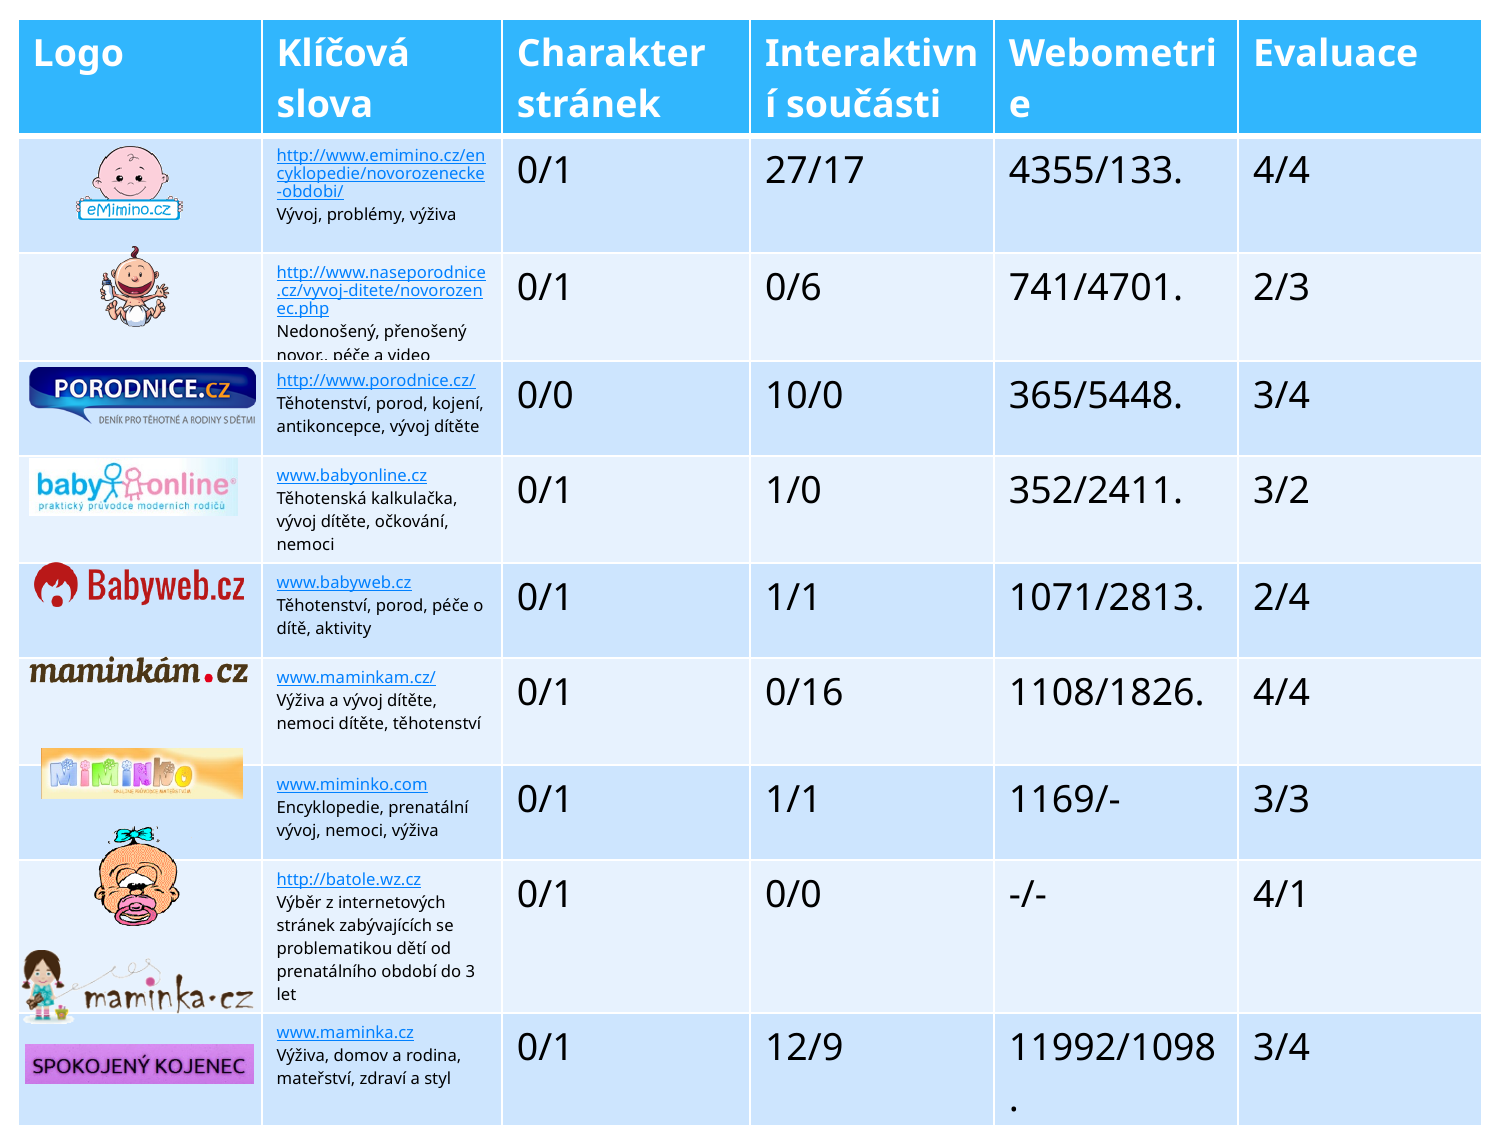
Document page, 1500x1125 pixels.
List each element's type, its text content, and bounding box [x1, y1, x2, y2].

table_cell 2/4 [1239, 564, 1481, 657]
picture [29, 656, 249, 683]
table_cell www.maminkam.cz/ Výživa a vývoj dítěte, nemoci dítěte, těhotenství [263, 659, 501, 764]
table_cell [19, 139, 261, 252]
table_cell 3/4 [1239, 1014, 1481, 1125]
table_cell [19, 1014, 261, 1125]
table_cell [19, 861, 261, 1012]
table_cell 1/1 [751, 564, 993, 657]
picture [29, 361, 266, 429]
table_cell 0/0 [751, 861, 993, 1012]
table_header Charakter stránek [503, 20, 749, 133]
picture [40, 748, 243, 799]
table_cell 0/1 [503, 1014, 749, 1125]
table_cell 27/17 [751, 139, 993, 252]
table_cell 3/3 [1239, 766, 1481, 859]
table_cell 365/5448. [995, 362, 1237, 455]
table_cell 0/1 [503, 766, 749, 859]
table_cell 4/1 [1239, 861, 1481, 1012]
table_cell [19, 254, 261, 360]
table_cell 1108/1826. [995, 659, 1237, 764]
table_cell 4355/133. [995, 139, 1237, 252]
table_cell 1/1 [751, 766, 993, 859]
picture [83, 822, 194, 936]
table_cell 12/9 [751, 1014, 993, 1125]
table_cell 4/4 [1239, 659, 1481, 764]
table_cell 2/3 [1239, 254, 1481, 360]
table_cell www.babyonline.cz Těhotenská kalkulačka, vývoj dítěte, očkování, nemoci [263, 457, 501, 562]
table_cell [19, 564, 261, 657]
table_cell http://www.porodnice.cz/ Těhotenství, porod, kojení, antikoncepce, vývoj dítěte [263, 362, 501, 455]
table_cell 3/4 [1239, 362, 1481, 455]
table_cell www.miminko.com Encyklopedie, prenatální vývoj, nemoci, výživa [263, 766, 501, 859]
table_cell 1071/2813. [995, 564, 1237, 657]
table_cell 0/1 [503, 564, 749, 657]
table_cell [19, 457, 261, 562]
table_header Logo [19, 20, 261, 133]
table_cell 741/4701. [995, 254, 1237, 360]
table_cell [19, 659, 261, 764]
picture [29, 457, 239, 516]
table_cell http://www.naseporodnice.cz/vyvoj-ditete/novorozenec.php Nedonošený, přenošený novor., péče a video návody [263, 254, 501, 360]
table_header Interaktivní součásti [751, 20, 993, 133]
table_cell 0/1 [503, 861, 749, 1012]
table_cell 0/6 [751, 254, 993, 360]
table_cell 0/1 [503, 139, 749, 252]
table_header Webometrie [995, 20, 1237, 133]
table_cell www.maminka.cz Výživa, domov a rodina, mateřství, zdraví a styl [263, 1014, 501, 1125]
table_cell 11992/1098. [995, 1014, 1237, 1125]
table_cell http://www.emimino.cz/encyklopedie/novorozenecke-obdobi/ Vývoj, problémy, výživa [263, 139, 501, 252]
table_cell [19, 766, 261, 859]
table_cell 0/1 [503, 659, 749, 764]
table_cell 0/0 [503, 362, 749, 455]
picture [76, 145, 184, 221]
picture [24, 1044, 254, 1085]
table_cell 0/1 [503, 254, 749, 360]
table_cell 1/0 [751, 457, 993, 562]
table_cell 10/0 [751, 362, 993, 455]
table_cell 0/1 [503, 457, 749, 562]
table_cell 1169/- [995, 766, 1237, 859]
picture [19, 950, 255, 1024]
table_cell -/- [995, 861, 1237, 1012]
table_cell 4/4 [1239, 139, 1481, 252]
table_header Klíčová slova [263, 20, 501, 133]
table_header Evaluace [1239, 20, 1481, 133]
table_cell www.babyweb.cz Těhotenství, porod, péče o dítě, aktivity [263, 564, 501, 657]
table_cell 0/16 [751, 659, 993, 764]
table_cell [19, 362, 261, 455]
picture [100, 245, 173, 327]
table_cell 3/2 [1239, 457, 1481, 562]
picture [34, 562, 245, 608]
table_cell 352/2411. [995, 457, 1237, 562]
table_cell http://batole.wz.cz Výběr z internetových stránek zabývajících se problematikou dětí od prenatálního období do 3 let [263, 861, 501, 1012]
